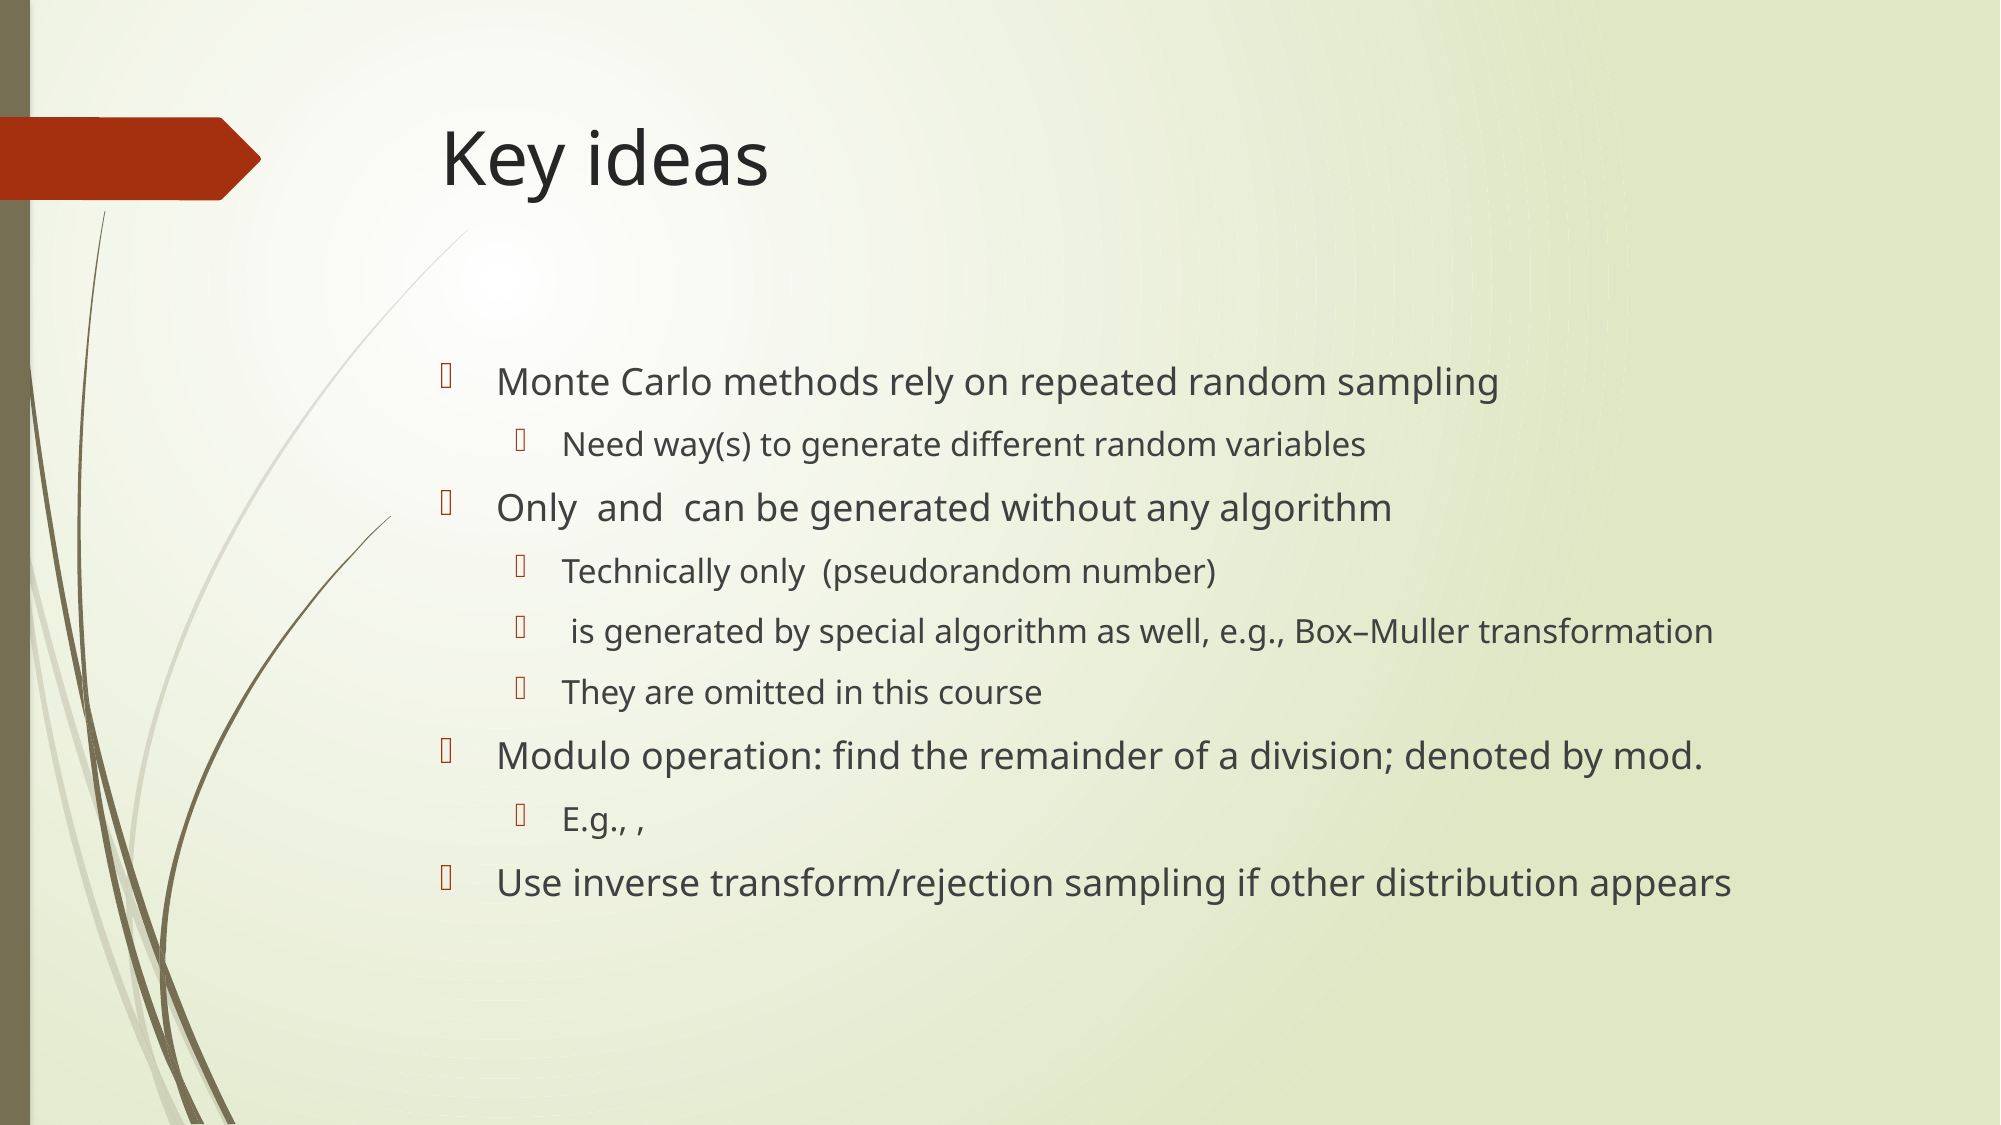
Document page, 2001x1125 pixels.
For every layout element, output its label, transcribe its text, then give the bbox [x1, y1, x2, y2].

title Key ideas [425, 102, 1888, 313]
